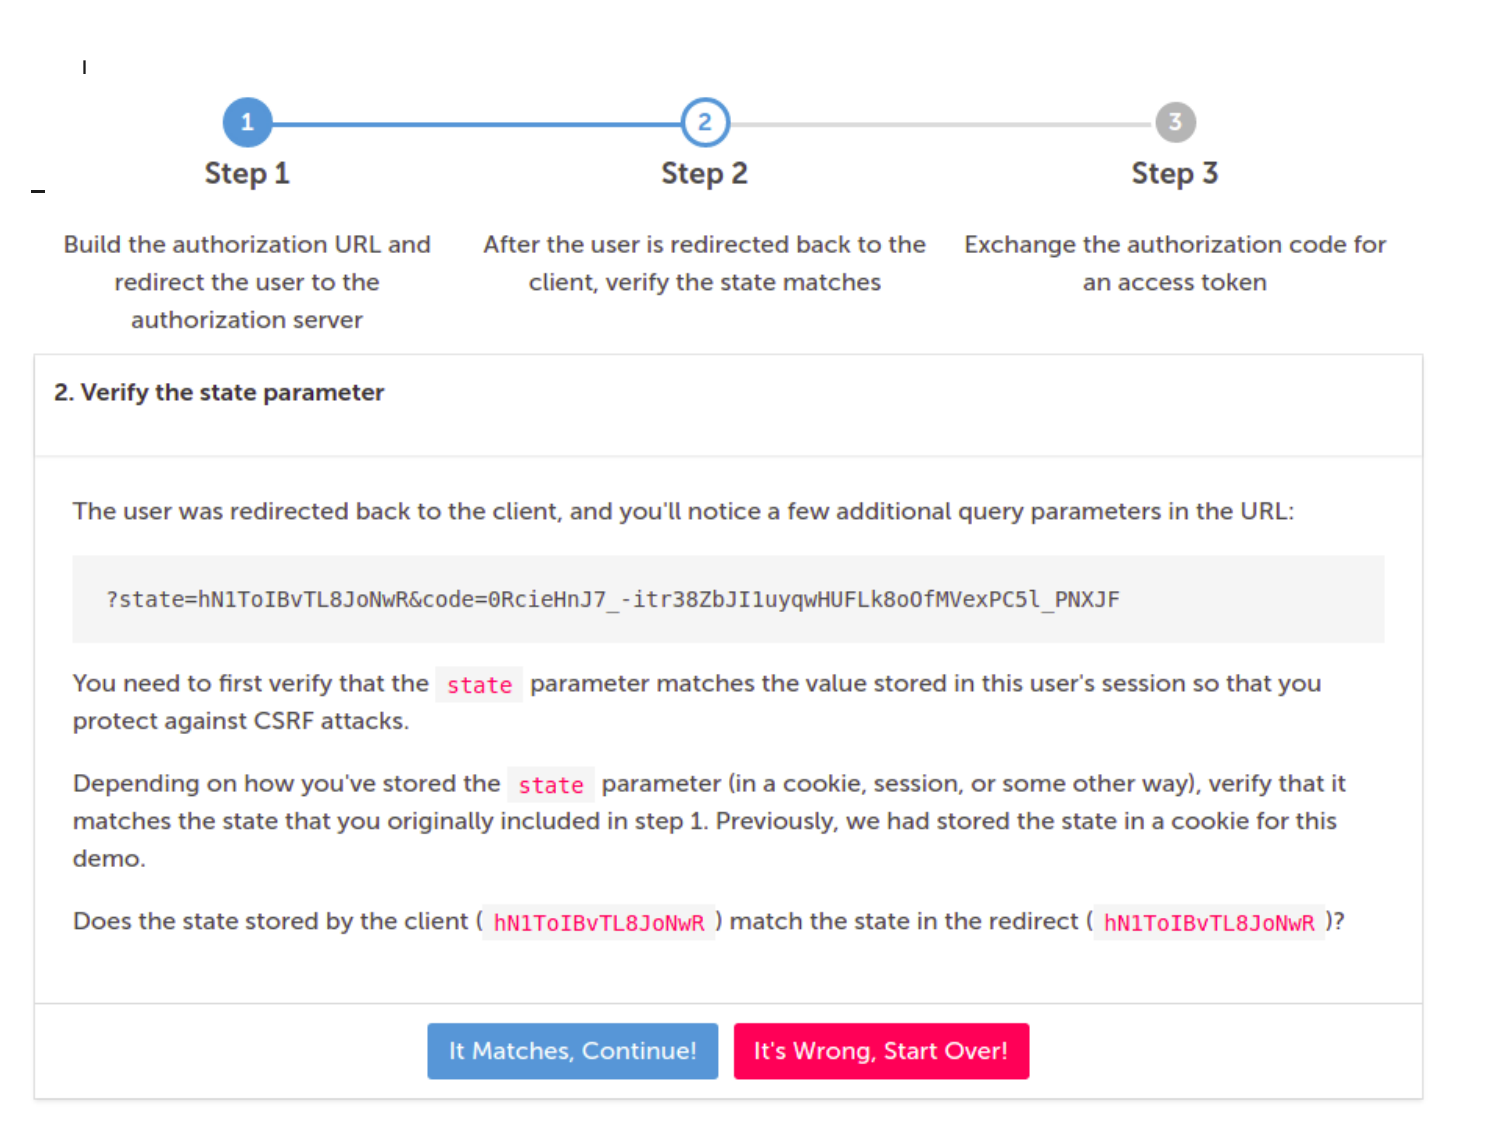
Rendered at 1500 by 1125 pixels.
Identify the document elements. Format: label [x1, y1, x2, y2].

picture [44, 74, 1407, 344]
picture [29, 345, 1438, 1111]
